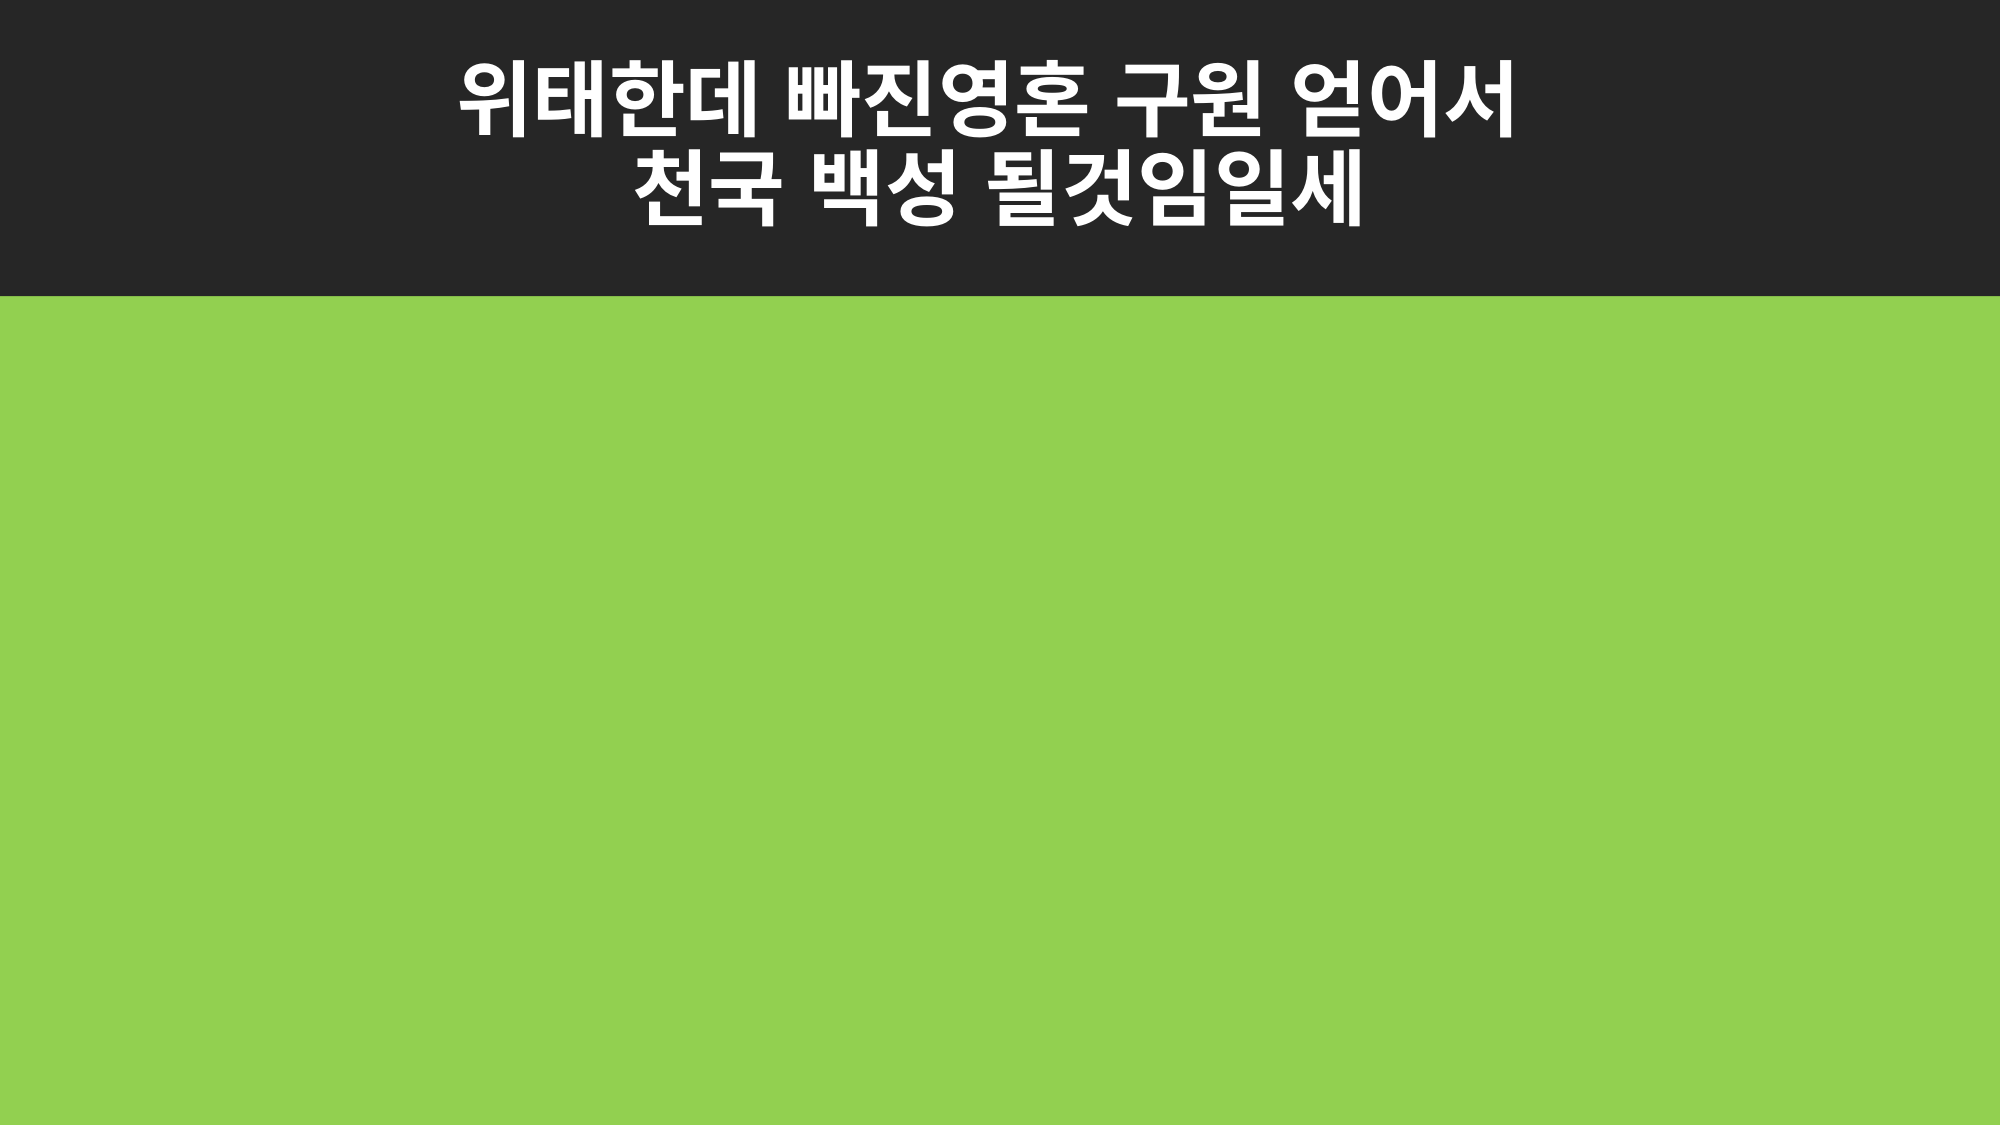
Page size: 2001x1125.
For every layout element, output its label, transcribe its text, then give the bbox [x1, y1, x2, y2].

title 위태한데 빠진영혼 구원 얻어서 천국 백성 될것임일세 [0, 0, 2000, 297]
